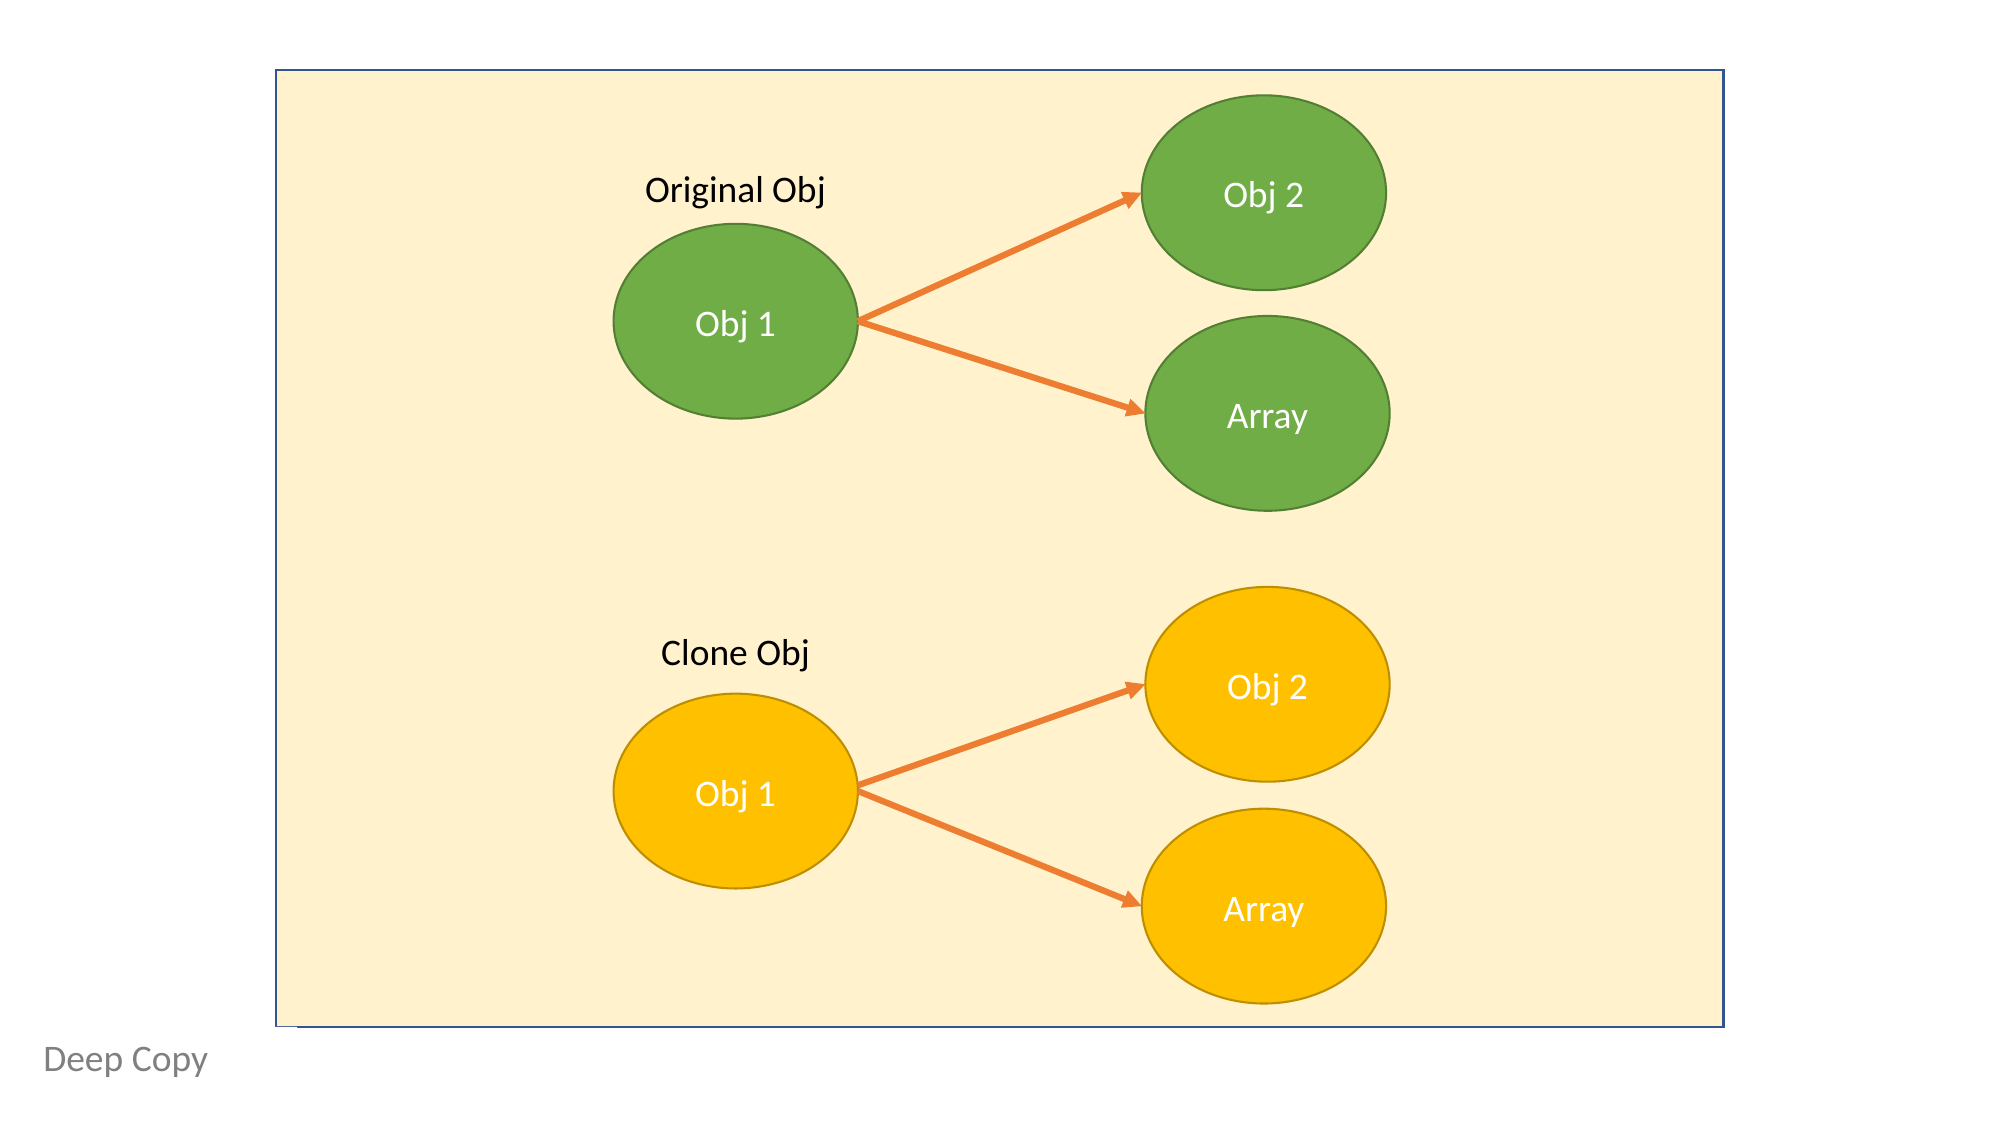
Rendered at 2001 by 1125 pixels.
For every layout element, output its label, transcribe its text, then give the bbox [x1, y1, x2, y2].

text_box Obj 1 [612, 222, 857, 420]
text_box Original Obj [630, 157, 841, 218]
text_box [275, 69, 1725, 1028]
text_box Obj 1 [612, 692, 858, 890]
text_box Deep Copy [27, 1026, 298, 1088]
text_box Array [1144, 314, 1391, 512]
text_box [857, 321, 1146, 414]
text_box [857, 192, 1142, 321]
text_box Array [1140, 807, 1388, 1005]
text_box Clone Obj [646, 621, 825, 681]
text_box Obj 2 [1144, 585, 1391, 783]
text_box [857, 790, 1142, 906]
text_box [857, 684, 1146, 786]
text_box Obj 2 [1140, 94, 1388, 292]
